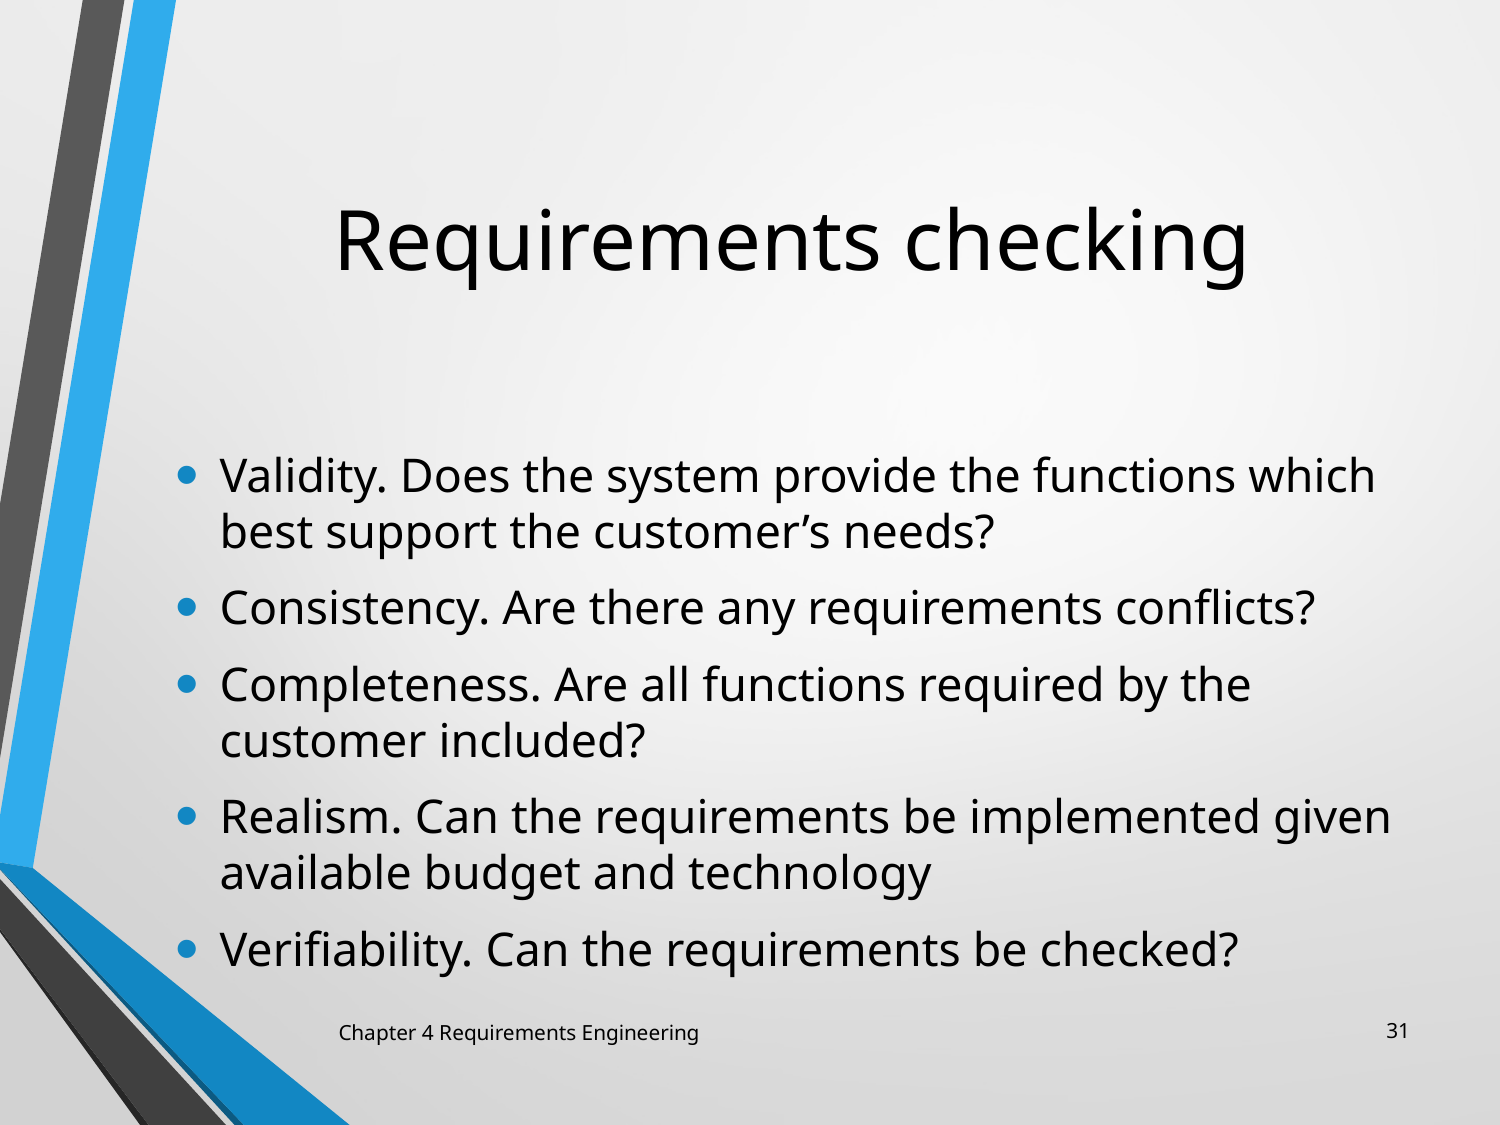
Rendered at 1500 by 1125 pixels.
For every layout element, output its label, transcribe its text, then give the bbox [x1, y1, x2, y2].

footer Chapter 4 Requirements Engineering [323, 1001, 1196, 1062]
slide_number 31 [1354, 1001, 1425, 1062]
list Validity. Does the system provide the functions which best support the customer’s needs? Consistency. Are there any requirements conflicts? Completeness. Are all functions required by the customer included? Realism. Can the requirements be implemented given available budget and technology Verifiability. Can the requirements be checked? [161, 437, 1425, 985]
title Requirements checking [161, 75, 1425, 400]
